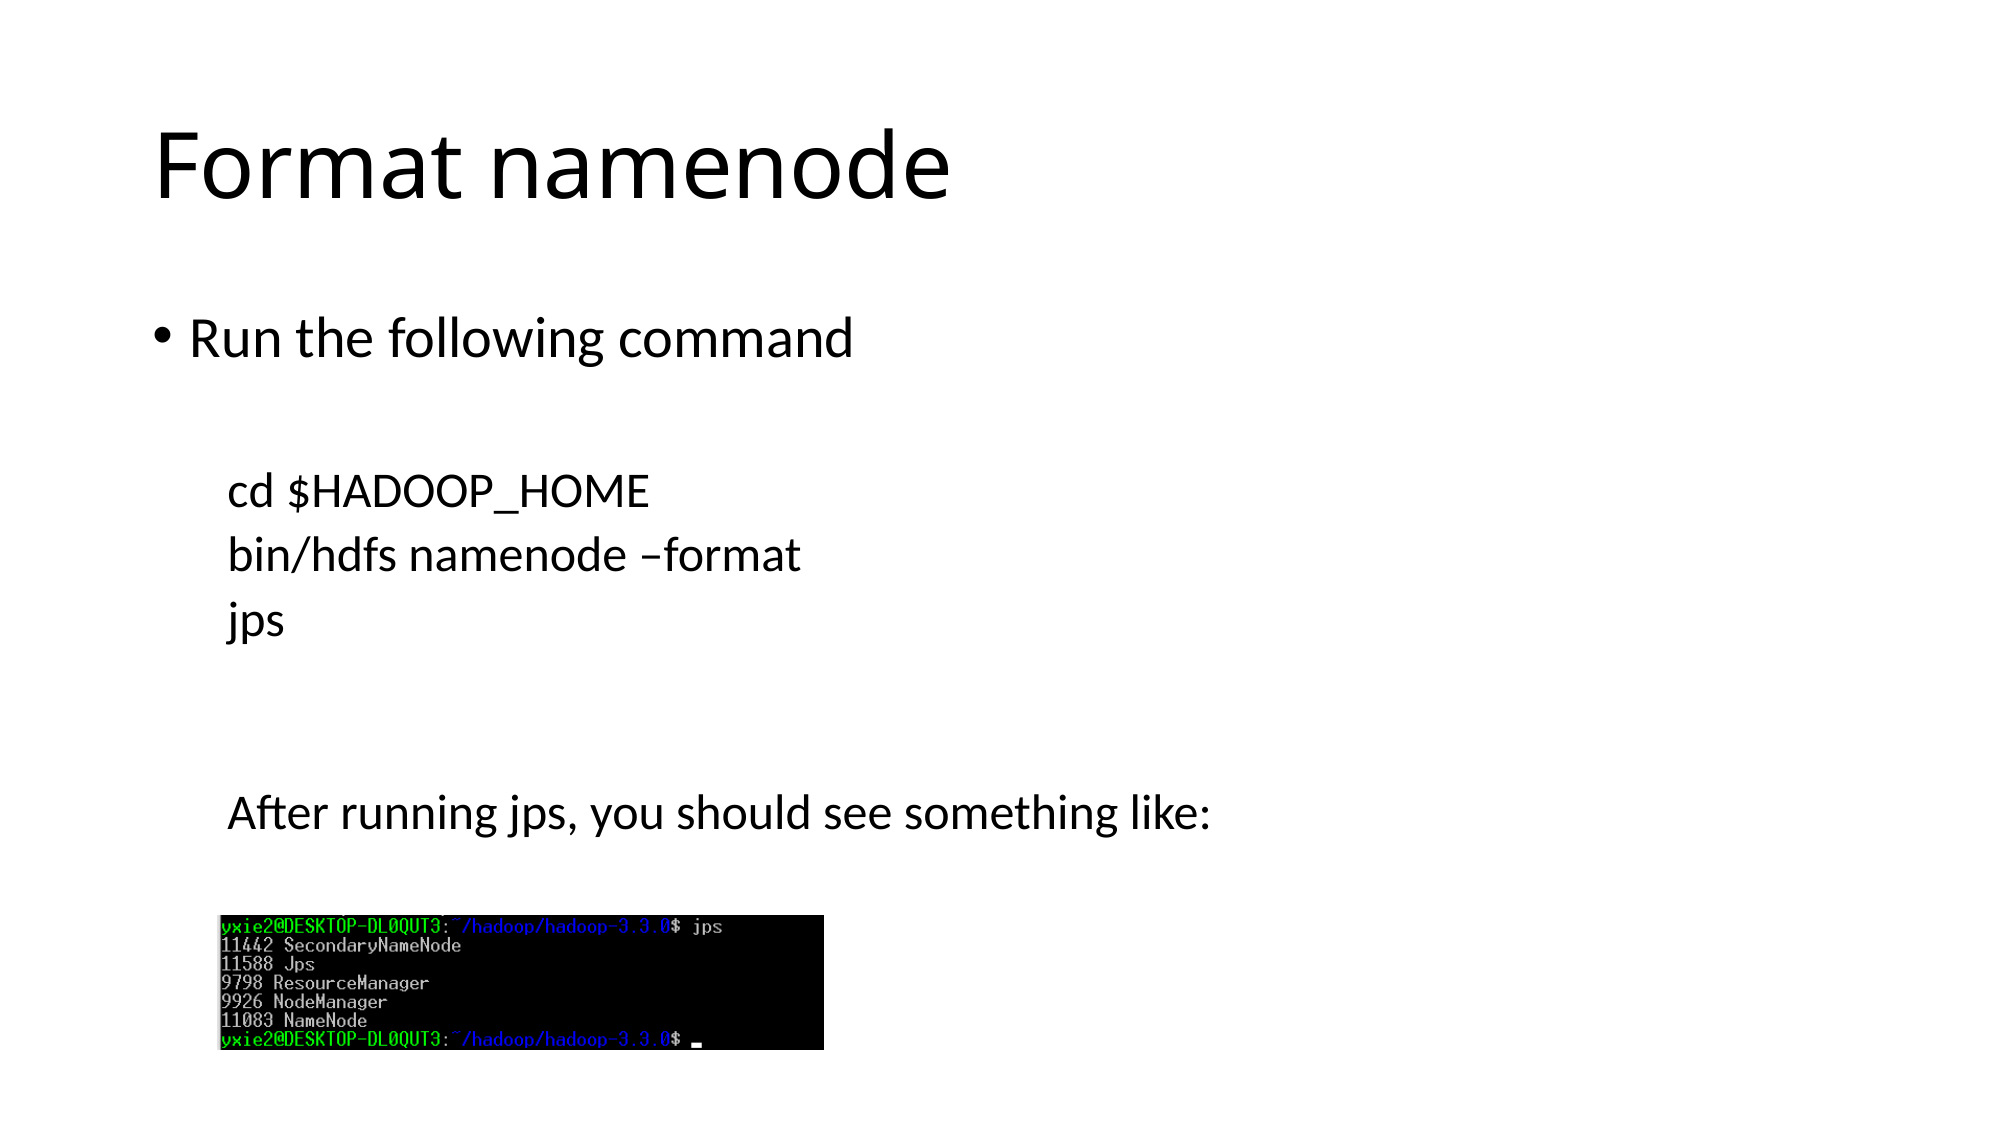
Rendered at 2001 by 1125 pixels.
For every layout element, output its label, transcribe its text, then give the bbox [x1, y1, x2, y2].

picture [217, 915, 824, 1051]
list Run the following command cd $HADOOP_HOME bin/hdfs namenode –format jps After running jps, you should see something like: [137, 299, 1863, 1014]
title Format namenode [137, 59, 1863, 278]
